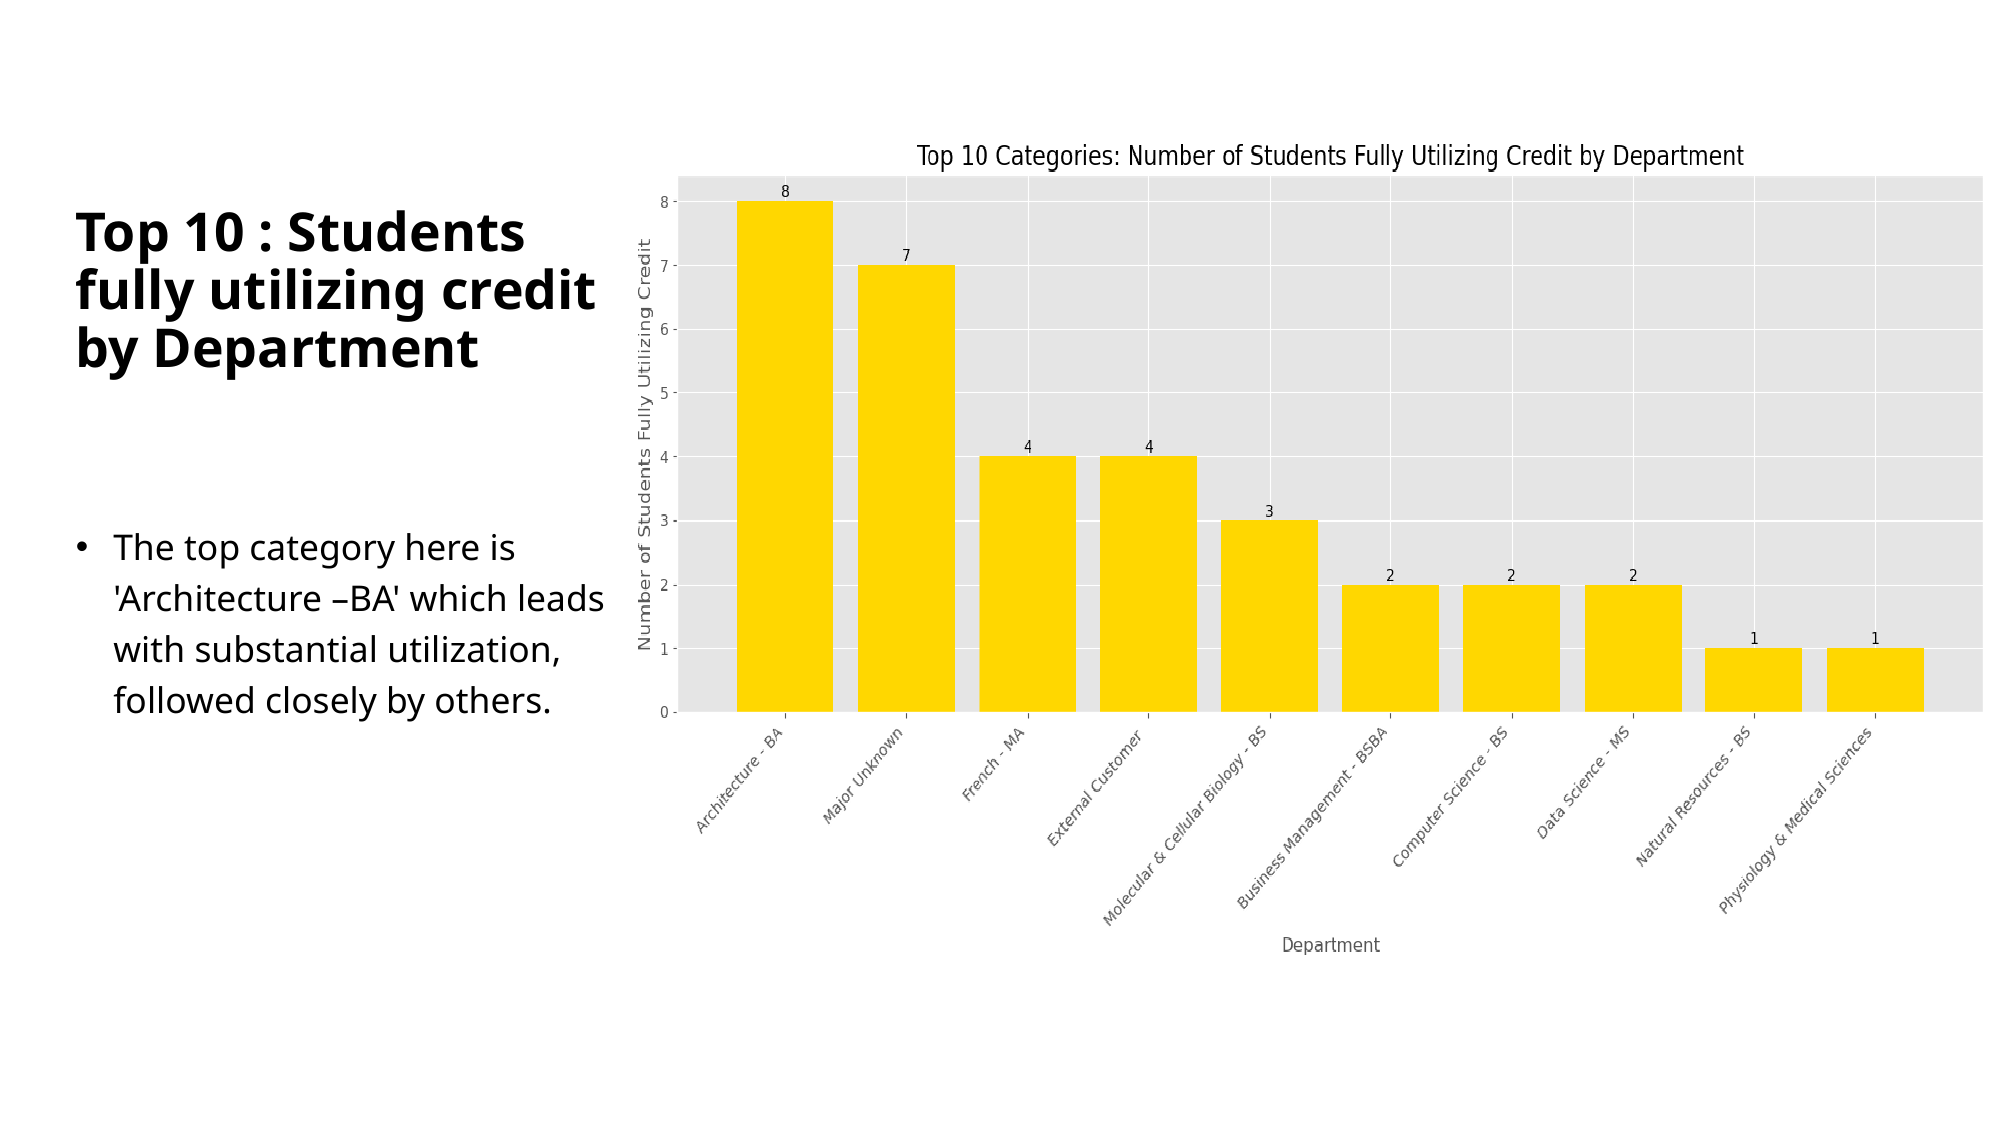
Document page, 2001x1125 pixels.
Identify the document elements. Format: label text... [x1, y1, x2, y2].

picture [624, 126, 1997, 974]
list The top category here is 'Architecture –BA' which leads with substantial utilization, followed closely by others. [60, 445, 624, 972]
title Top 10 : Students fully utilizing credit by Department [60, 190, 624, 394]
